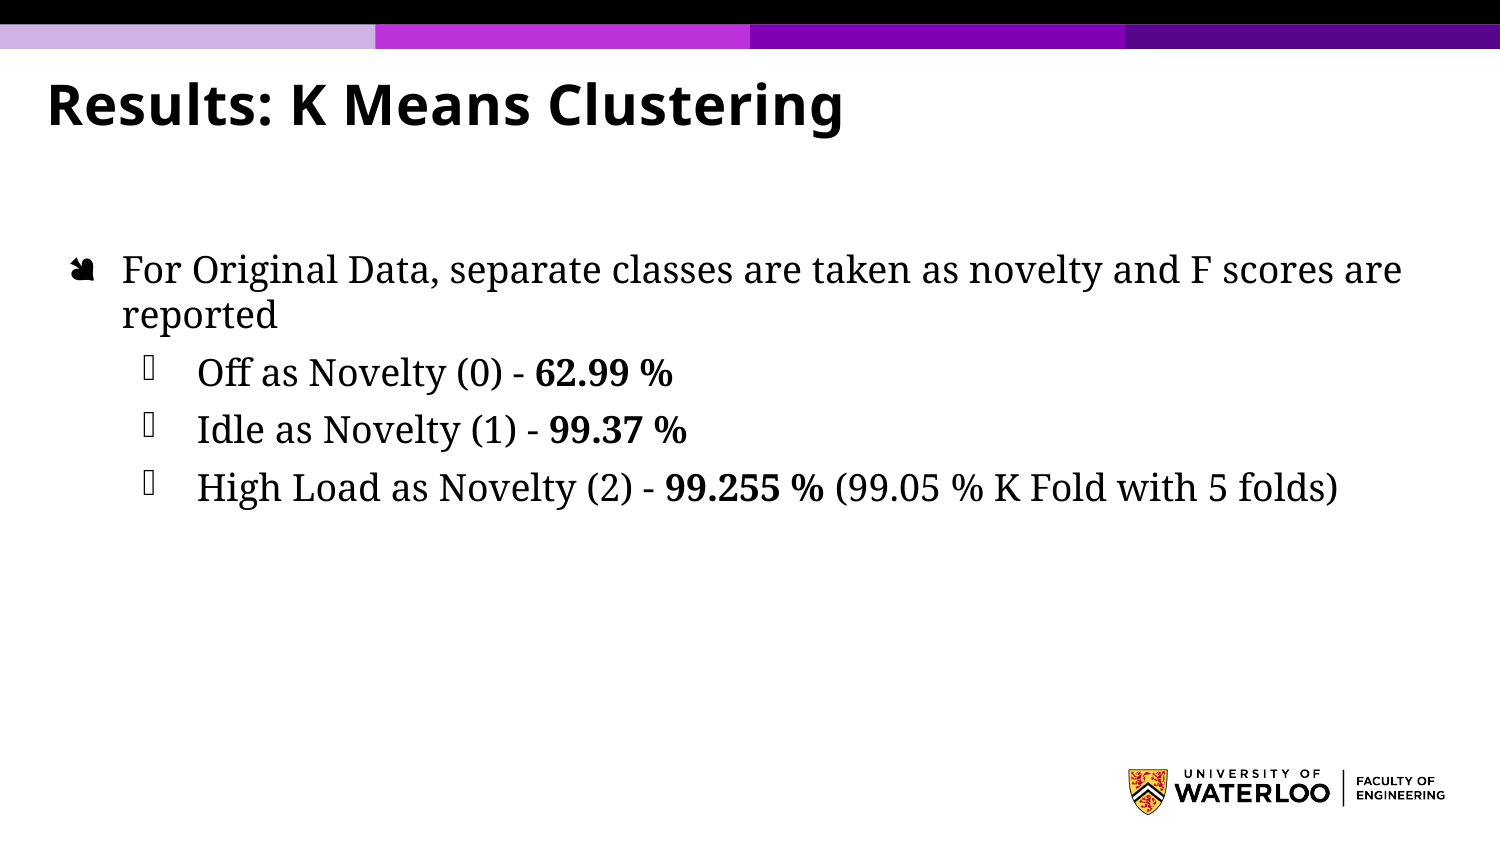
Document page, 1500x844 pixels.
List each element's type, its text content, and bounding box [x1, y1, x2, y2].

title Results: K Means Clustering [31, 53, 1456, 164]
picture [1085, 736, 1487, 844]
list For Original Data, separate classes are taken as novelty and F scores are reported Off as Novelty (0) - 62.99 % Idle as Novelty (1) - 99.37 % High Load as Novelty (2) - 99.255 % (99.05 % K Fold with 5 folds) [31, 173, 1456, 740]
